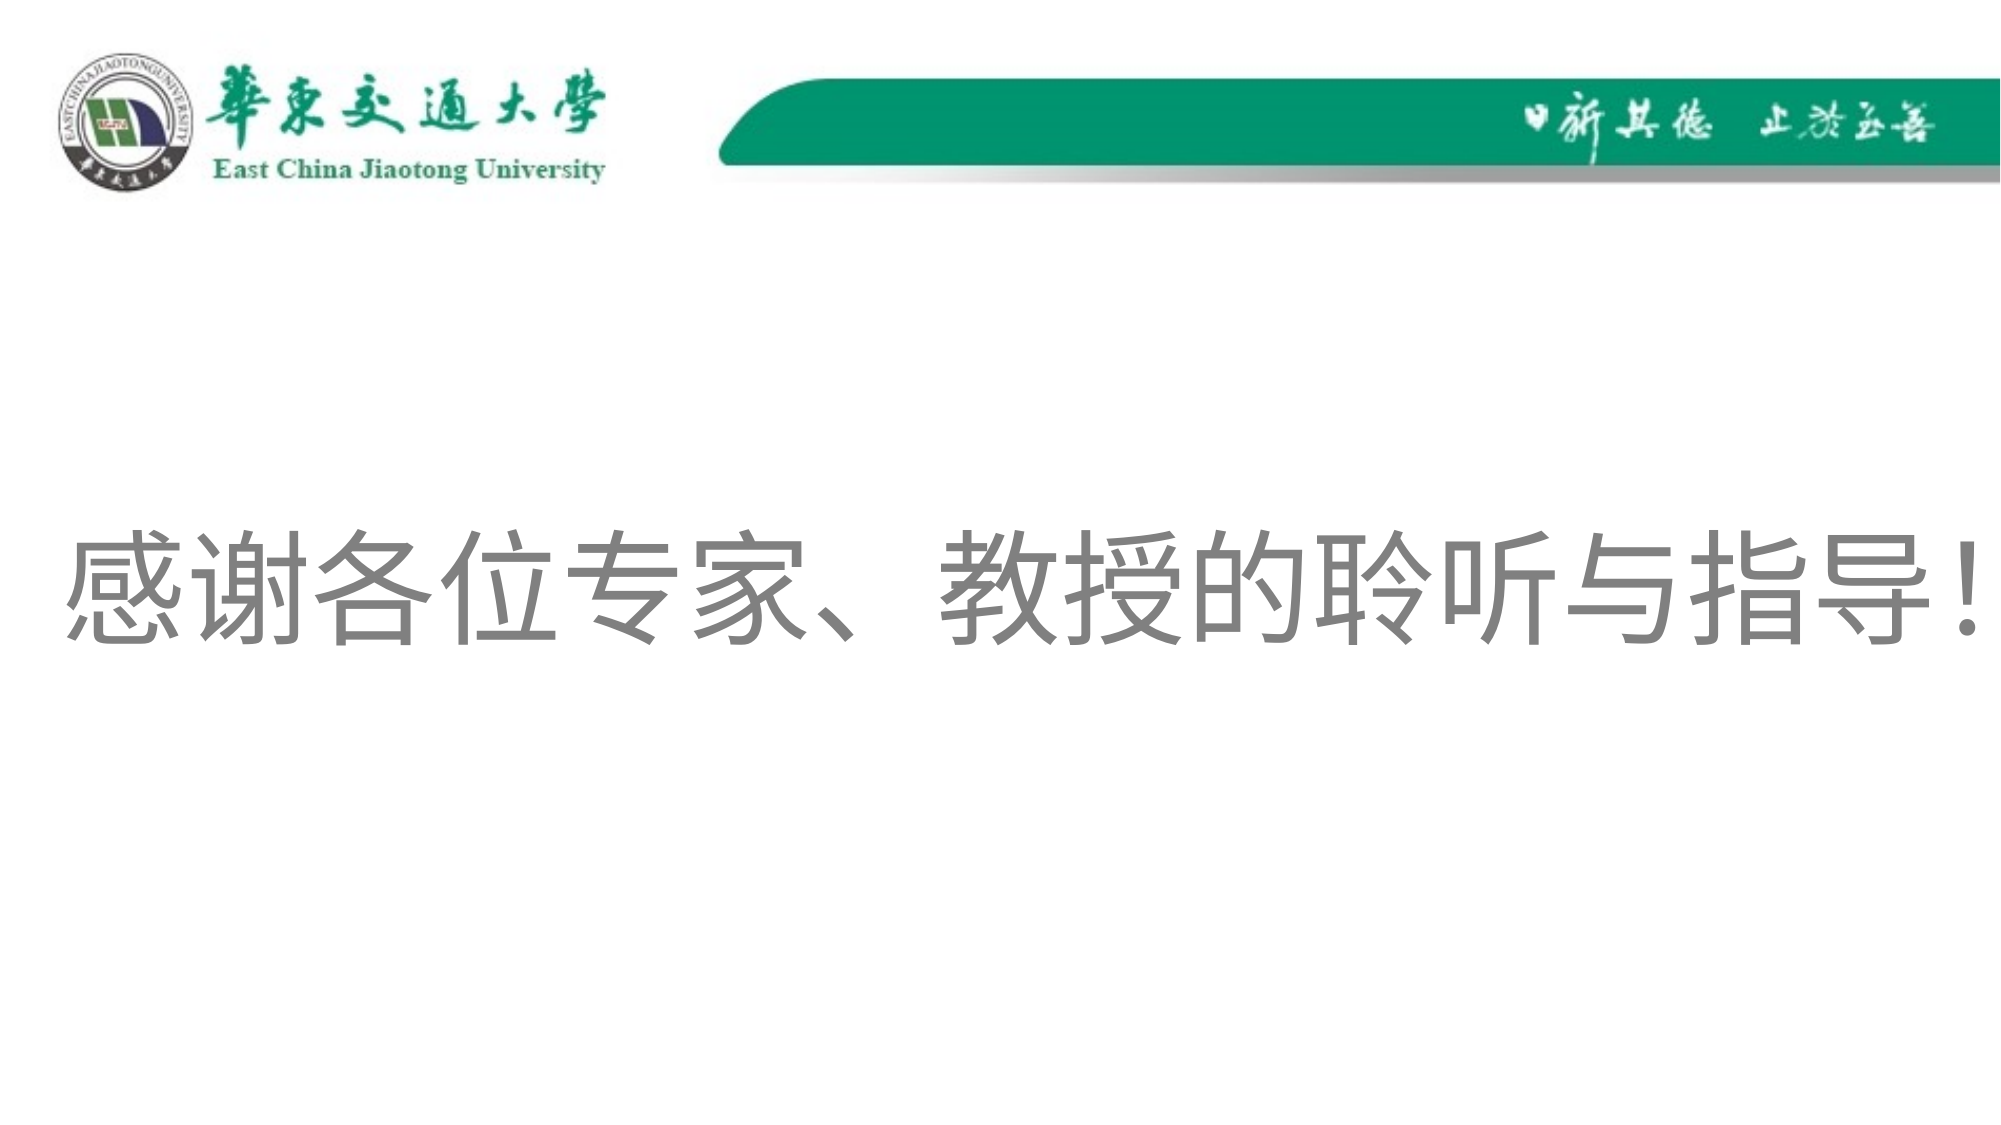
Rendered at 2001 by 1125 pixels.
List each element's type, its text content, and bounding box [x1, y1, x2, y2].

text_box 感谢各位专家、教授的聆听与指导！ [0, 503, 2000, 669]
picture [0, 0, 2001, 1125]
